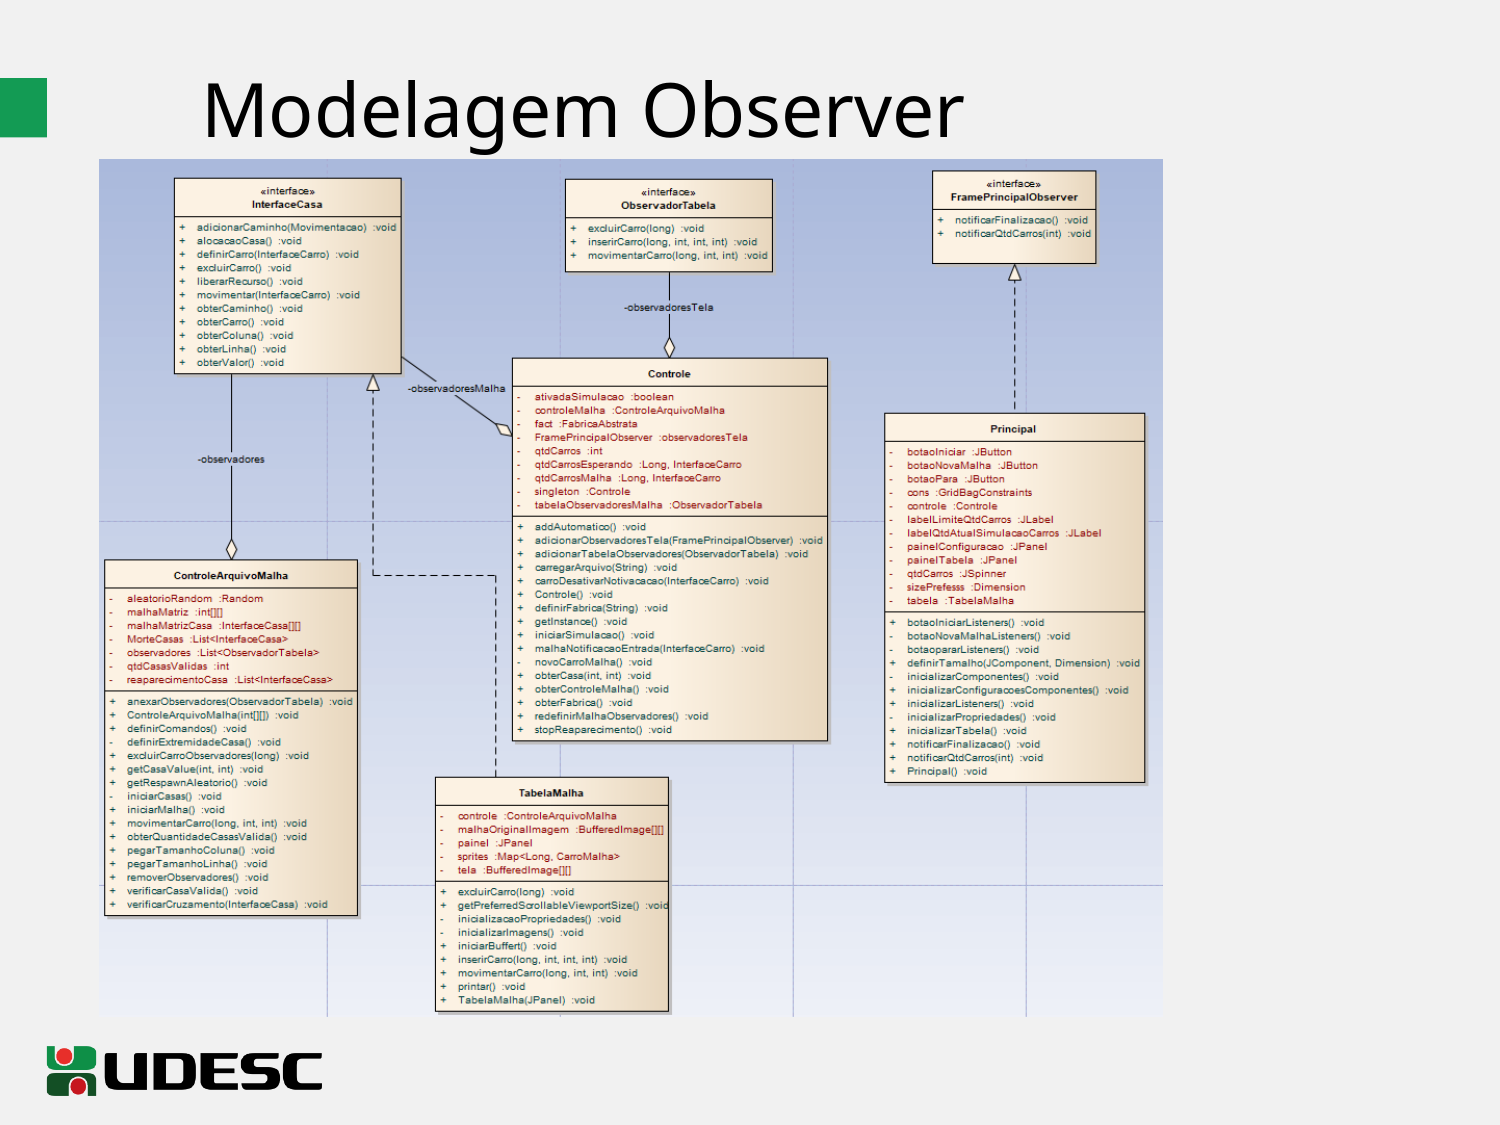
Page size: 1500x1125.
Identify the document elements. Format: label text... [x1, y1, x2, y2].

text_box [0, 78, 47, 138]
text_box [46, 1046, 322, 1096]
picture [99, 159, 1163, 1017]
title Modelagem Observer [77, 60, 1088, 333]
